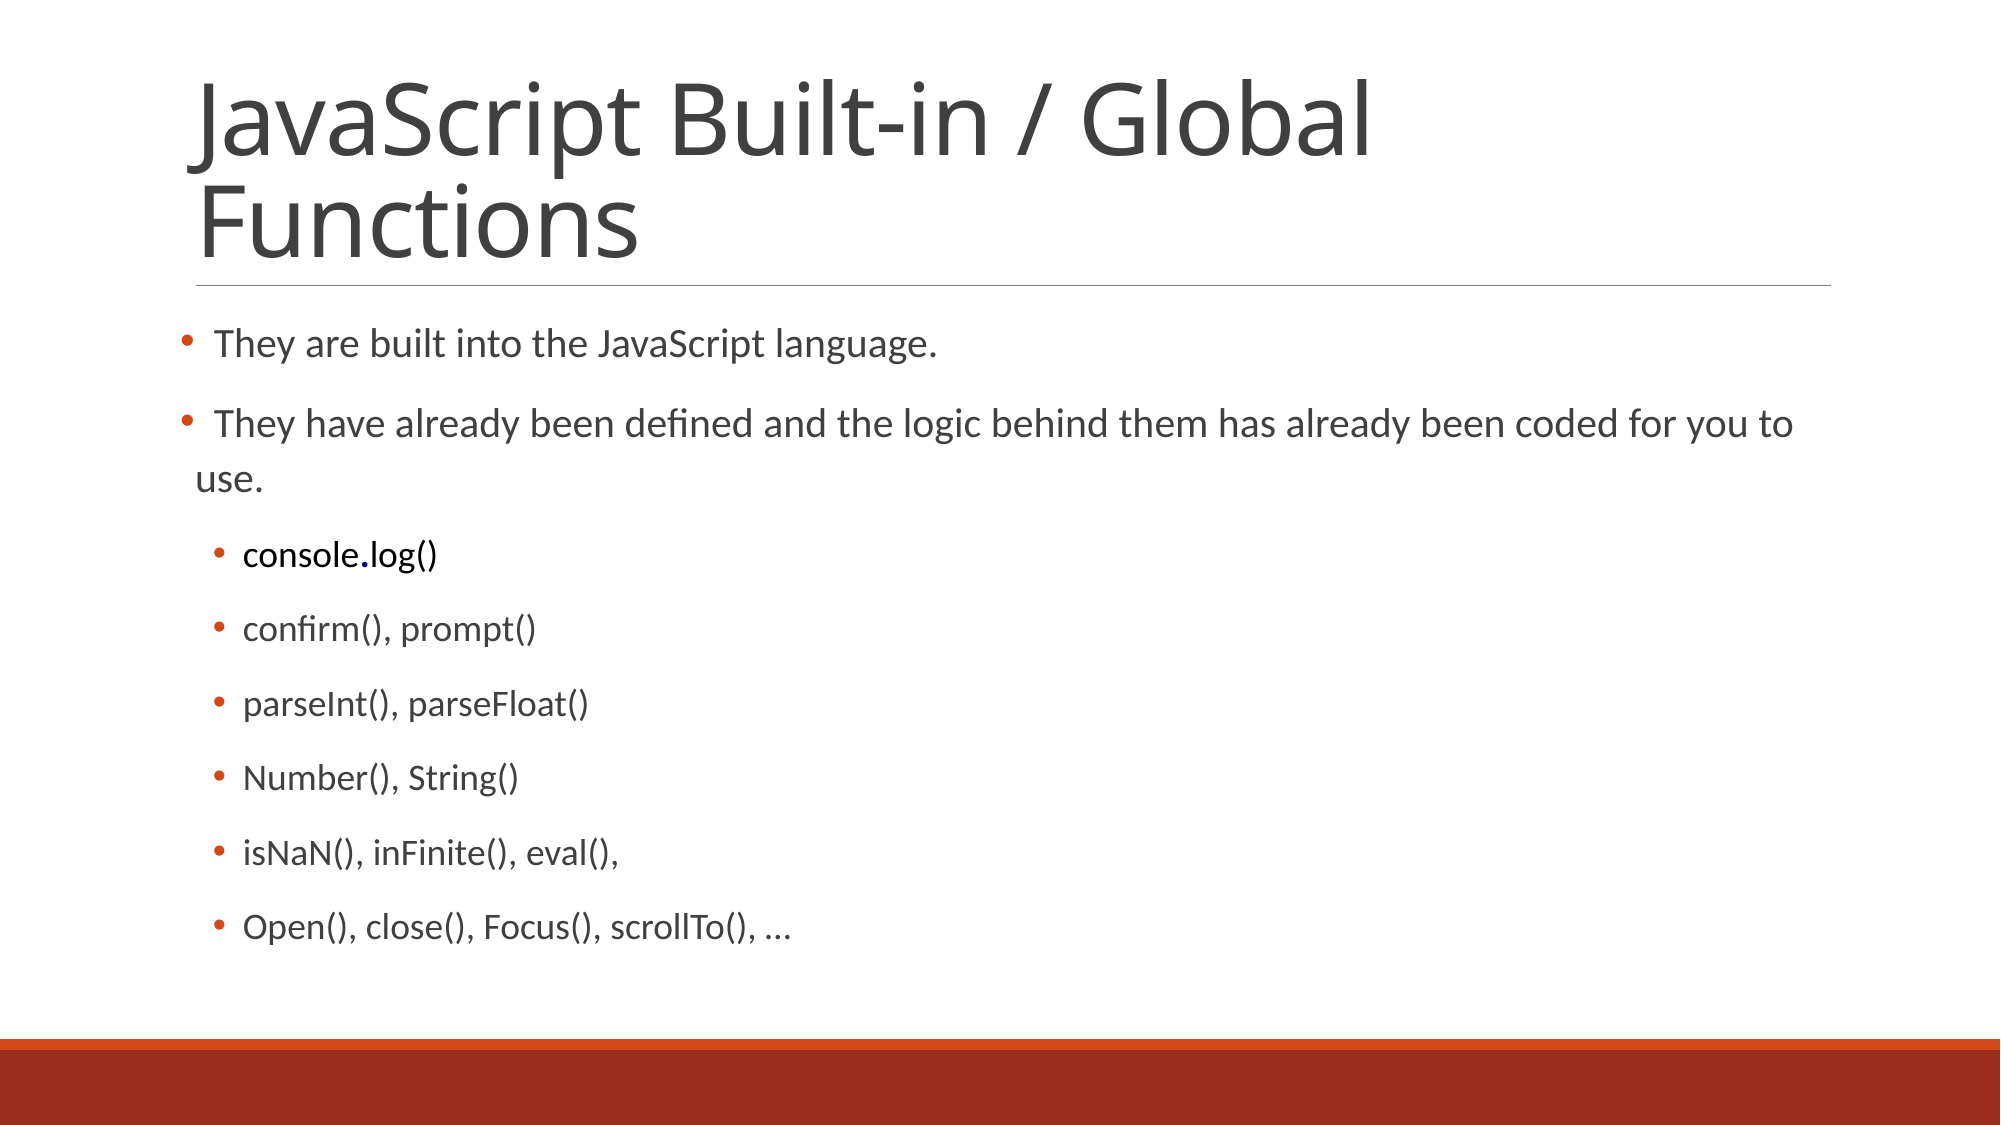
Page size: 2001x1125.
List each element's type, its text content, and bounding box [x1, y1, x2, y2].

title JavaScript Built-in / Global Functions [180, 47, 1830, 285]
list They are built into the JavaScript language. They have already been defined and the logic behind them has already been coded for you to use. console.log() confirm(), prompt() parseInt(), parseFloat() Number(), String() isNaN(), inFinite(), eval(), Open(), close(), Focus(), scrollTo(), … [180, 302, 1830, 963]
